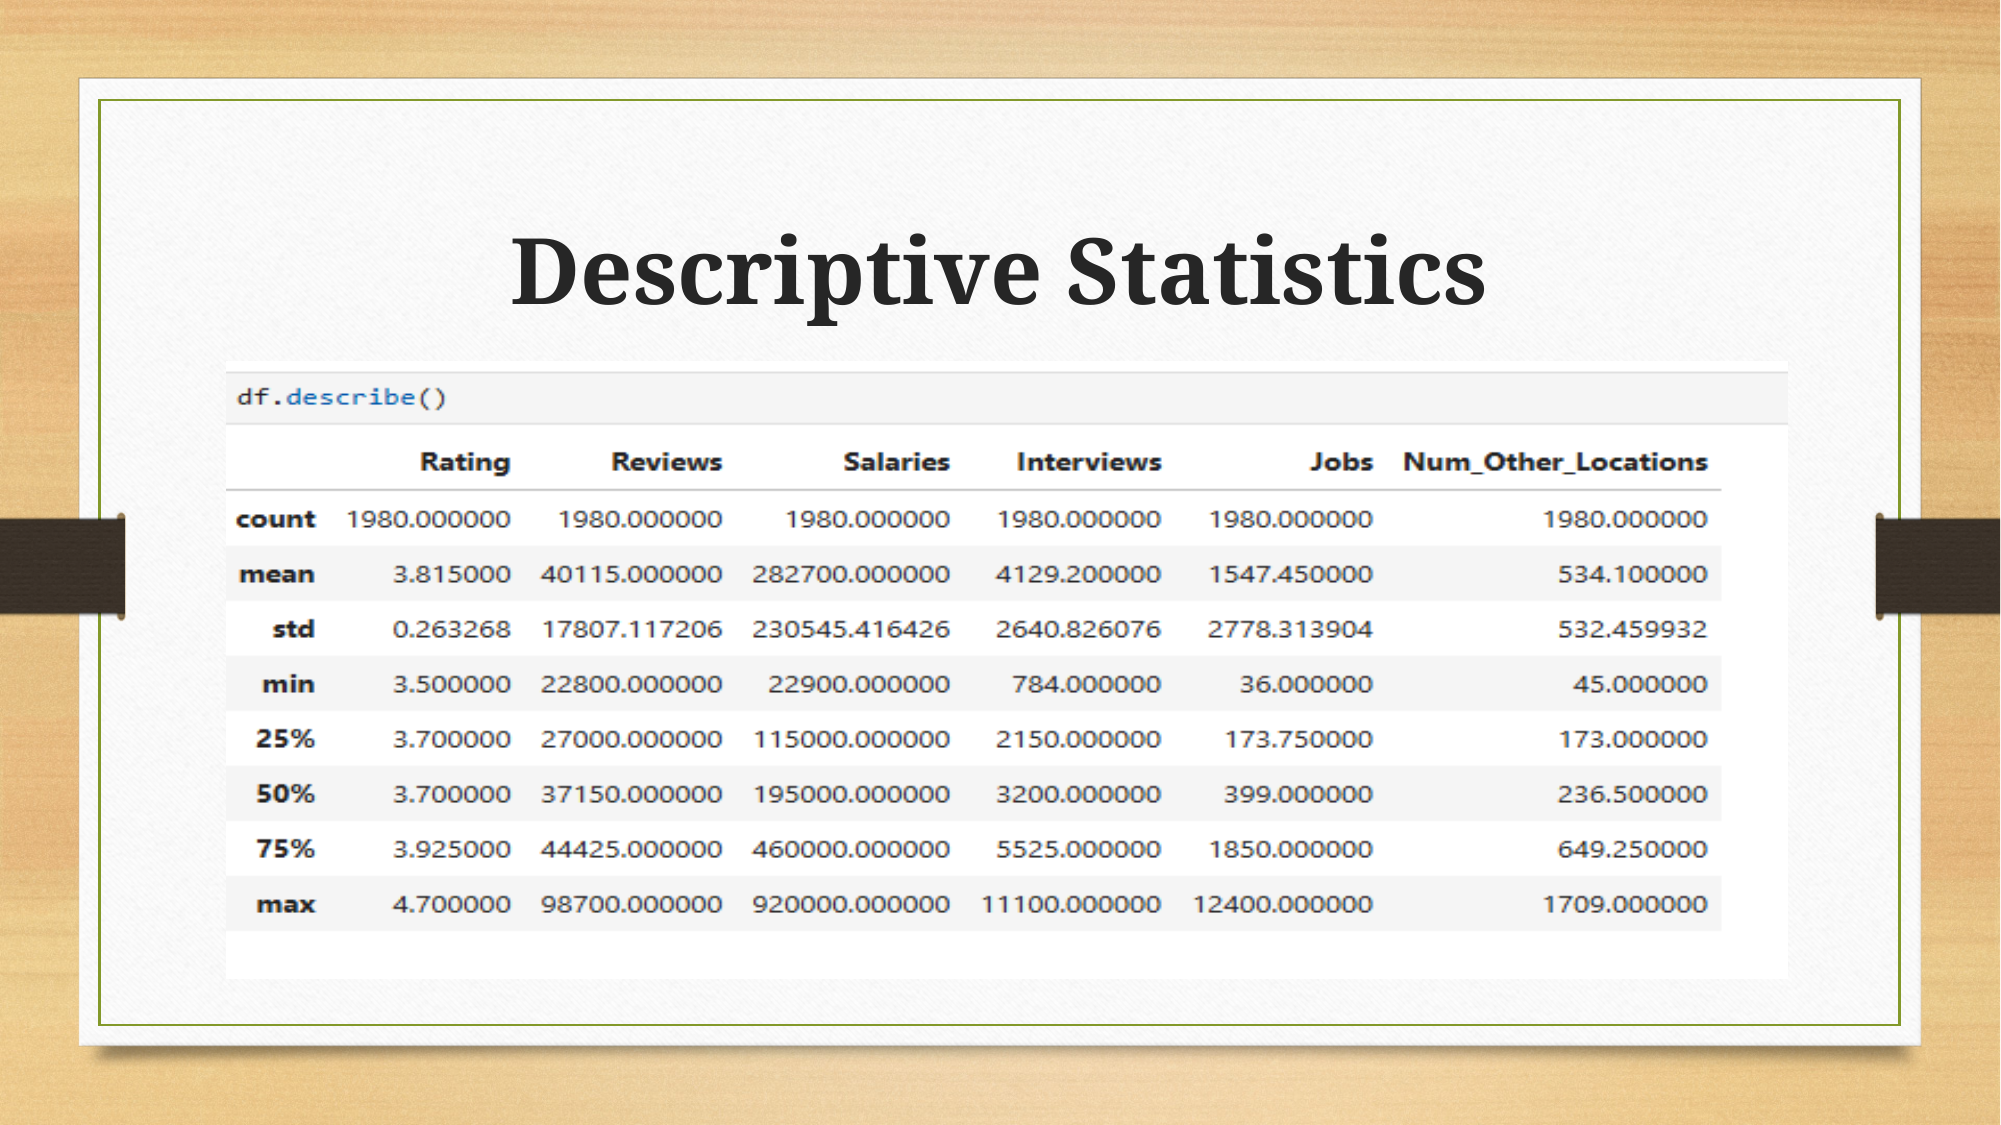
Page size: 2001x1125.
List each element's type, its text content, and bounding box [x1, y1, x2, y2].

title Descriptive Statistics [212, 161, 1788, 375]
picture [0, 0, 2001, 1125]
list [226, 361, 1788, 979]
